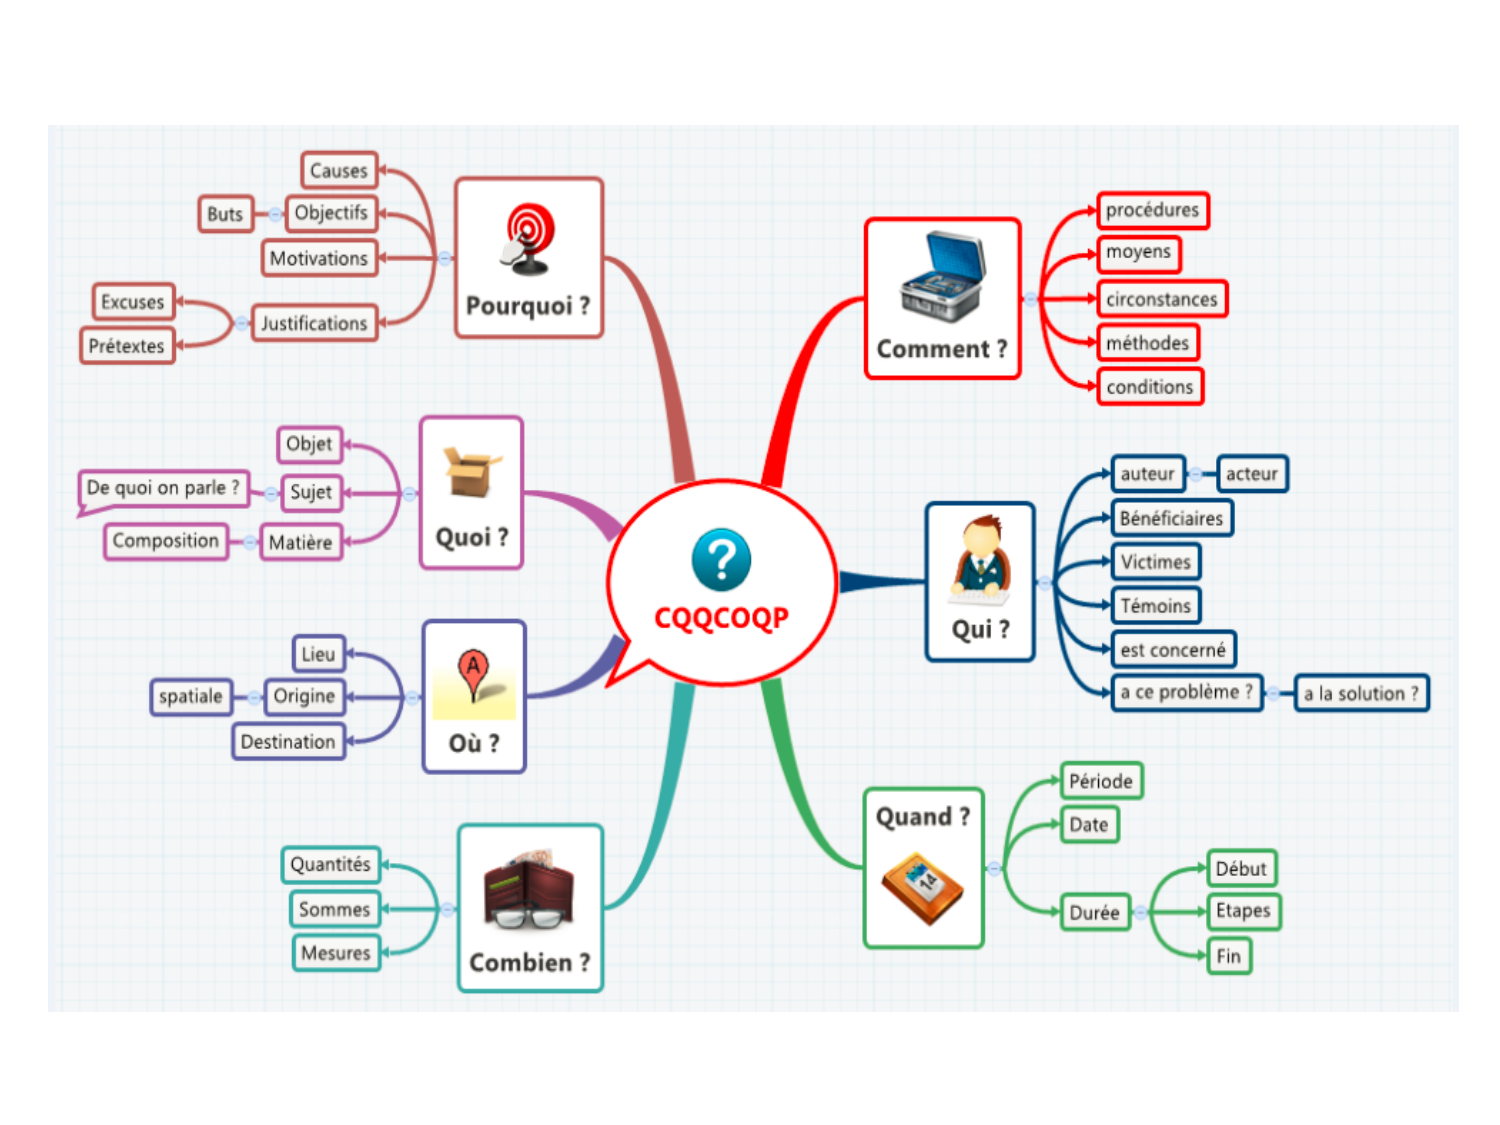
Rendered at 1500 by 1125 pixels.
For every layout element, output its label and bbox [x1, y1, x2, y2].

picture [48, 125, 1459, 1012]
